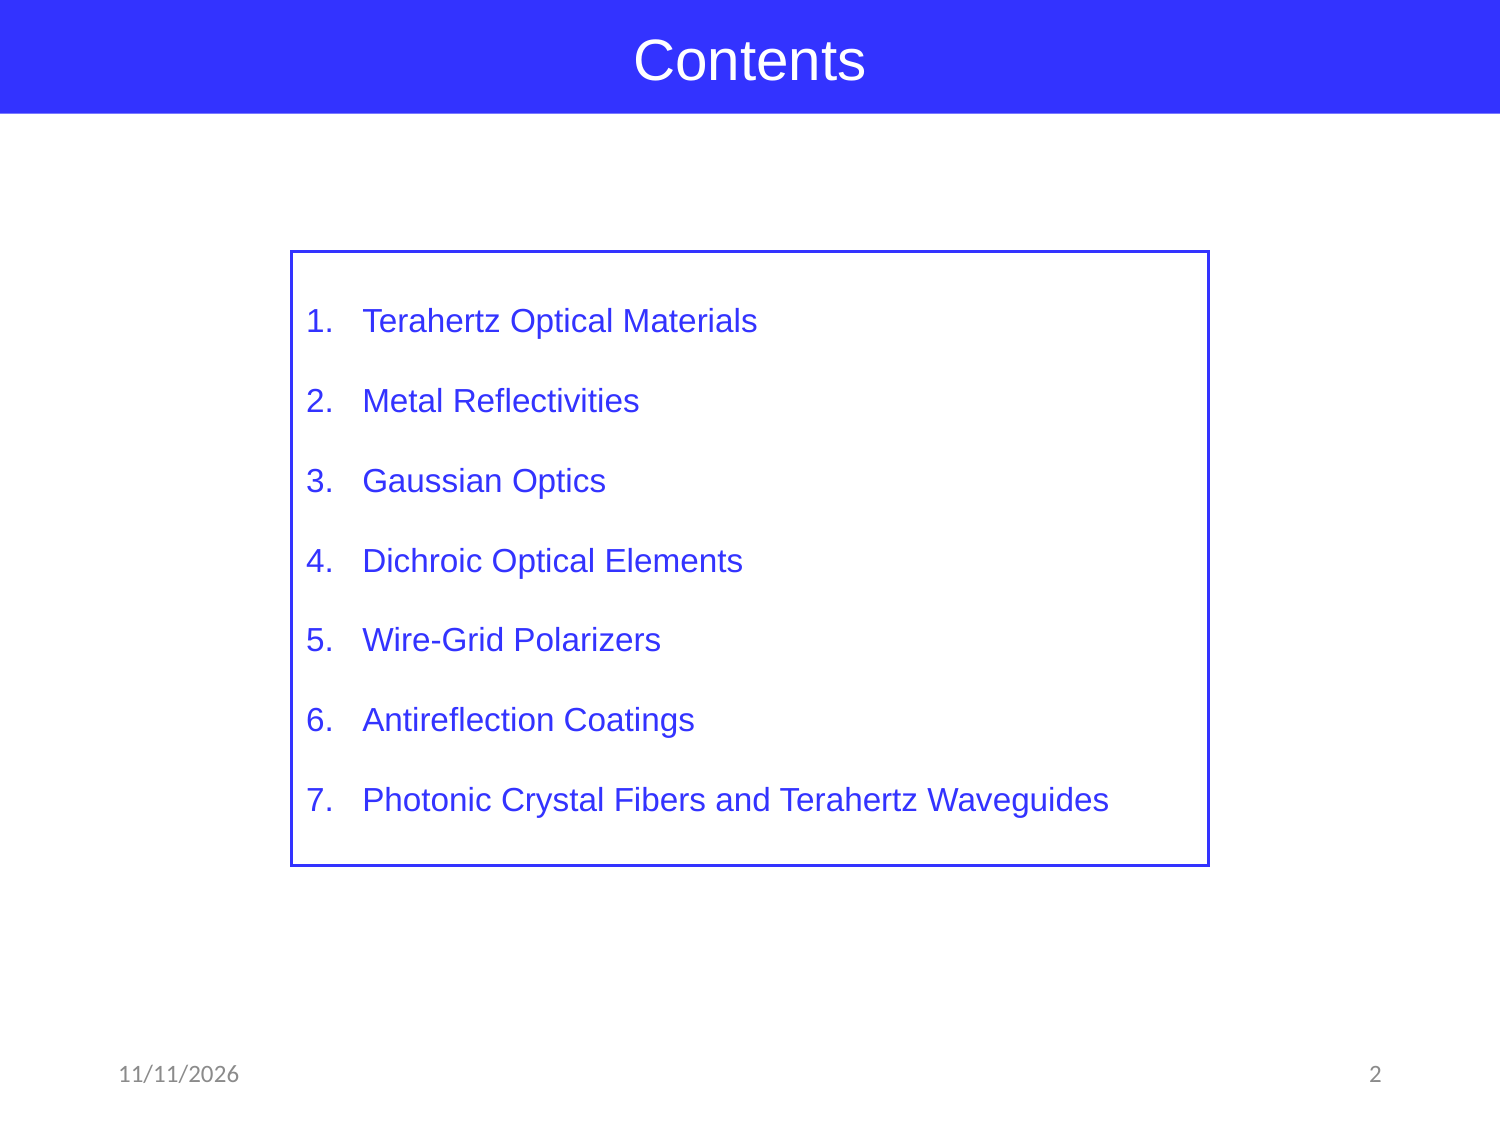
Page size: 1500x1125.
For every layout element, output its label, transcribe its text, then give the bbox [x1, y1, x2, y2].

text_box Contents [0, 0, 1500, 114]
text_box Terahertz Optical Materials Metal Reflectivities Gaussian Optics Dichroic Optical Elements Wire-Grid Polarizers Antireflection Coatings Photonic Crystal Fibers and Terahertz Waveguides [291, 251, 1209, 866]
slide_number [103, 1042, 441, 1103]
slide_number 2 [1059, 1042, 1397, 1103]
